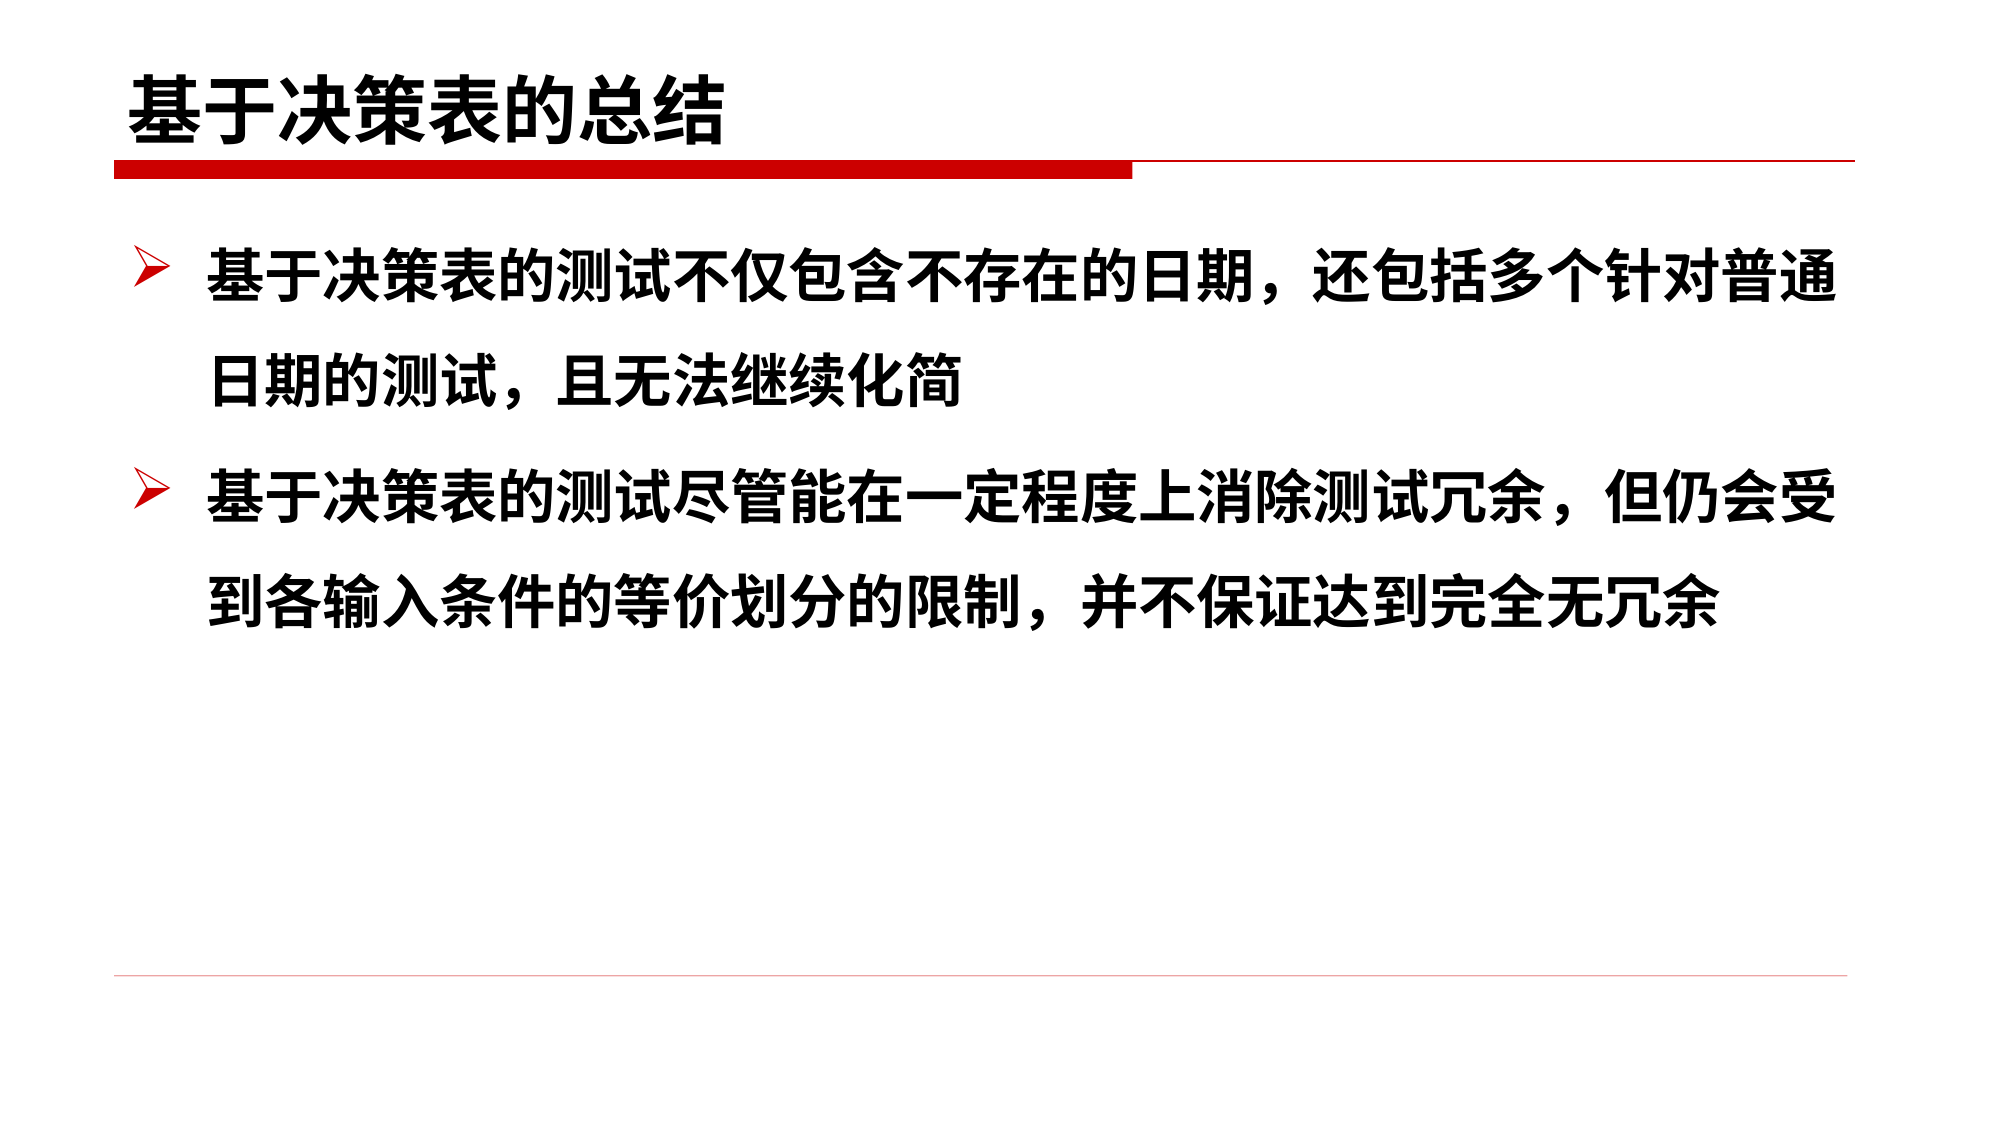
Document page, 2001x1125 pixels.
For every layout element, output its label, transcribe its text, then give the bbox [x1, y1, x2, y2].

list 基于决策表的测试不仅包含不存在的日期，还包括多个针对普通日期的测试，且无法继续化简 基于决策表的测试尽管能在一定程度上消除测试冗余，但仍会受到各输入条件的等价划分的限制，并不保证达到完全无冗余 [114, 196, 1865, 897]
title 基于决策表的总结 [112, 42, 1863, 161]
